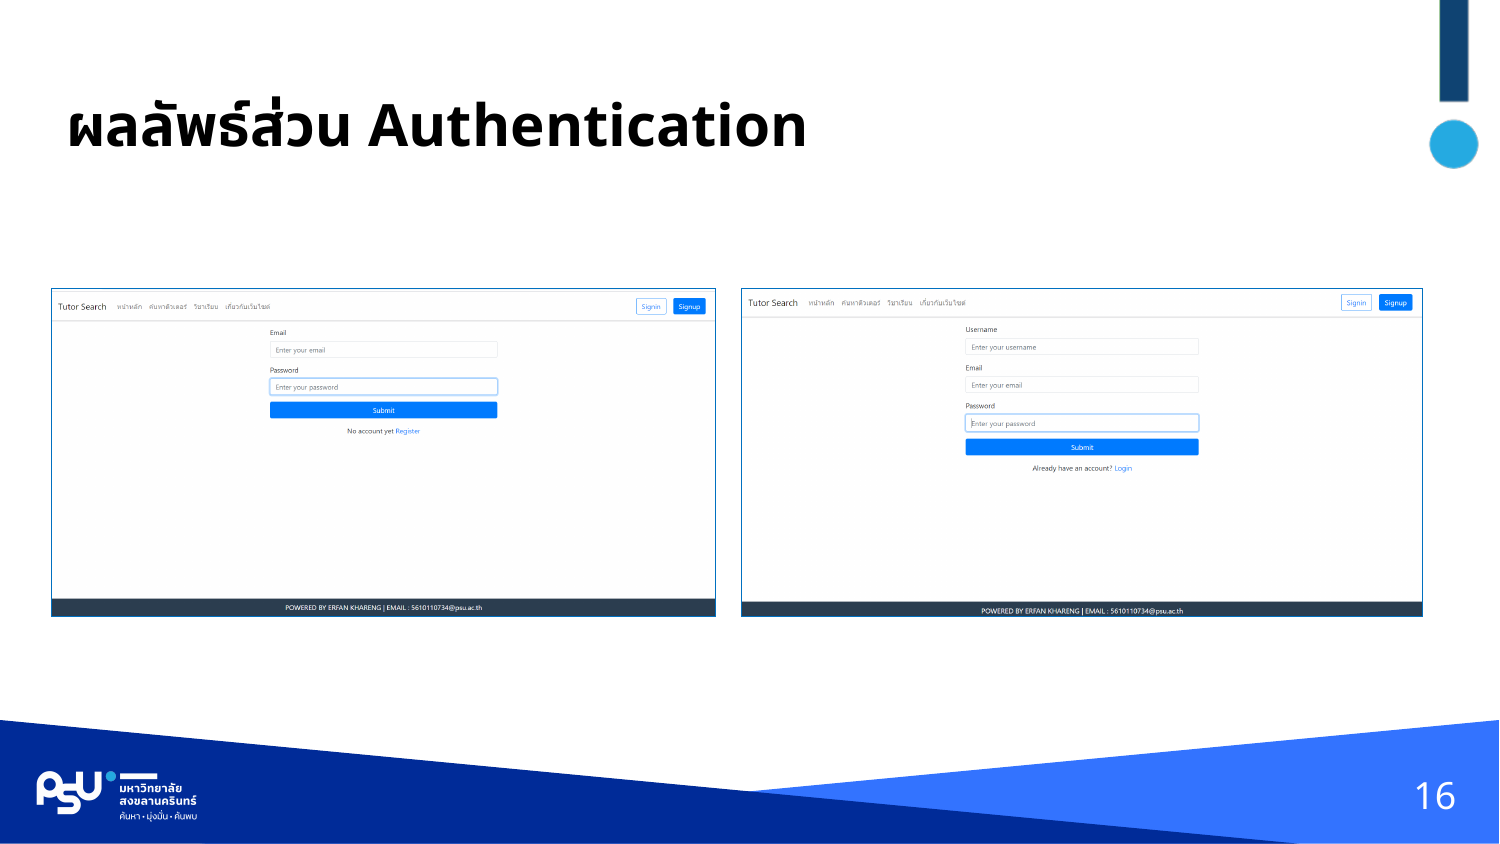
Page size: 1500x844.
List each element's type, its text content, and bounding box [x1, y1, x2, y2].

picture [21, 761, 212, 827]
picture [1411, 0, 1487, 179]
title ผลลัพธ์ส่วน Authentication [51, 72, 1449, 167]
picture [50, 288, 716, 617]
slide_number 16 [1389, 764, 1480, 830]
picture [741, 288, 1423, 617]
